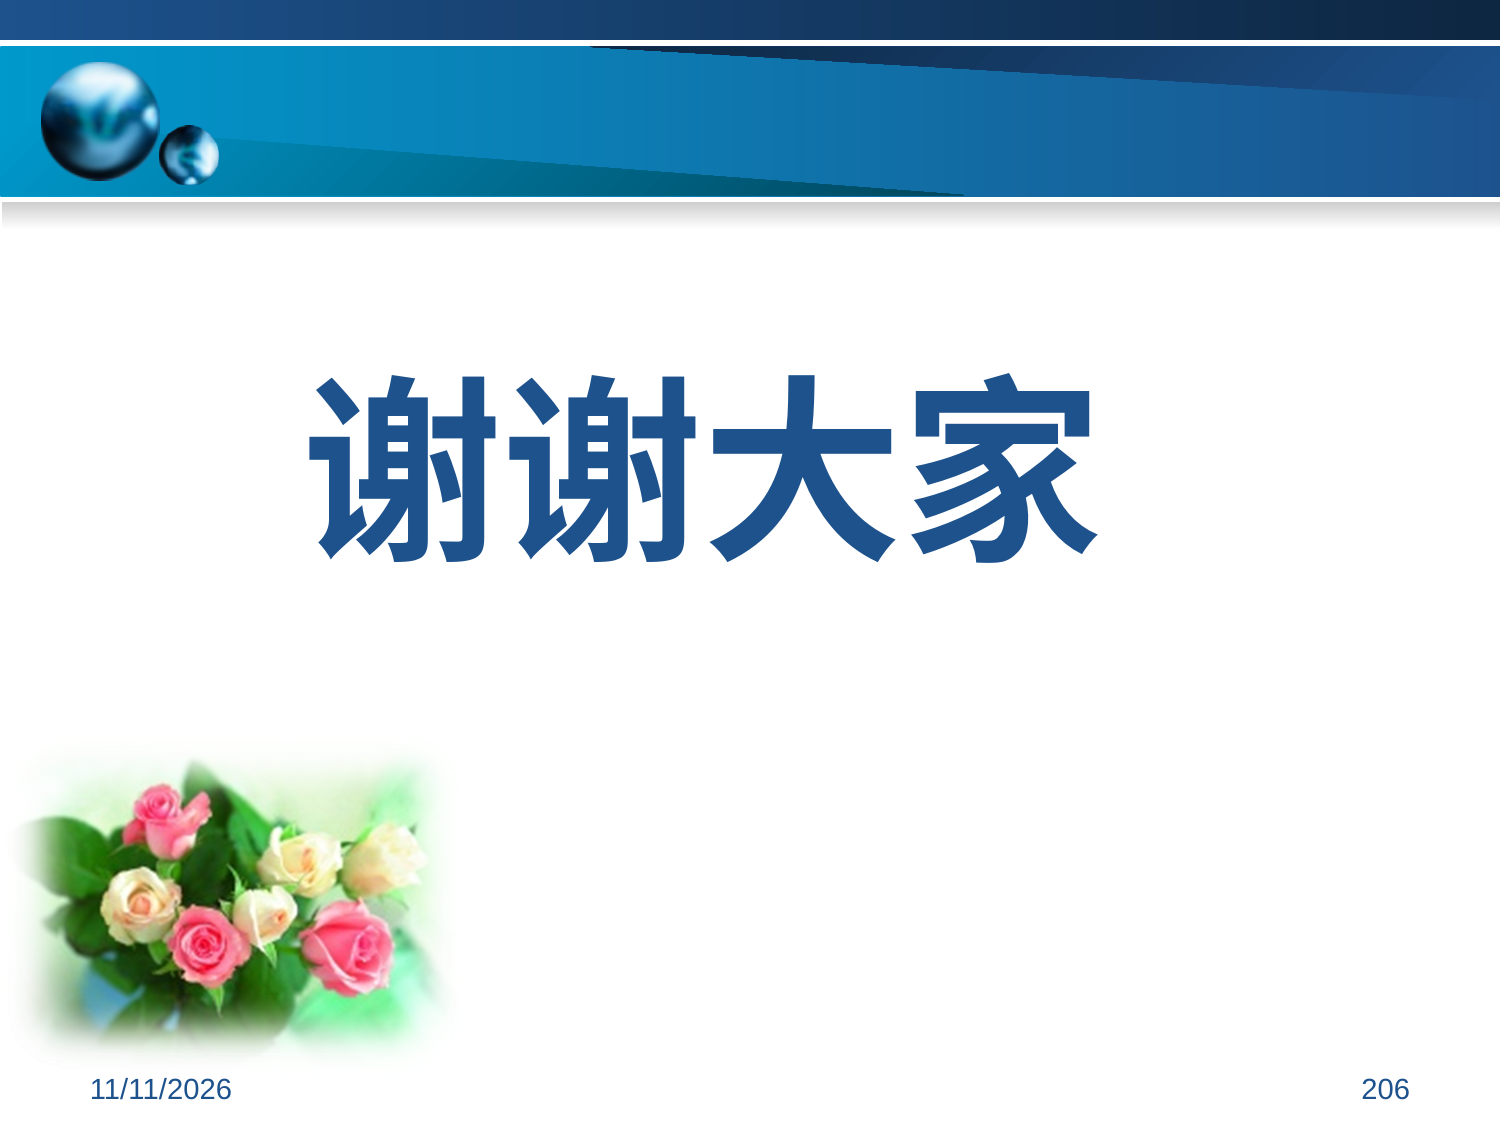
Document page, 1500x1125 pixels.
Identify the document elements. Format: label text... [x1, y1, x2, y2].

picture [0, 727, 468, 1077]
picture [160, 126, 218, 184]
picture [42, 63, 159, 180]
text_box 2019/7/7 [75, 1085, 425, 1103]
text_box 206 [1074, 1062, 1425, 1103]
text_box 谢谢大家 [159, 337, 1247, 593]
